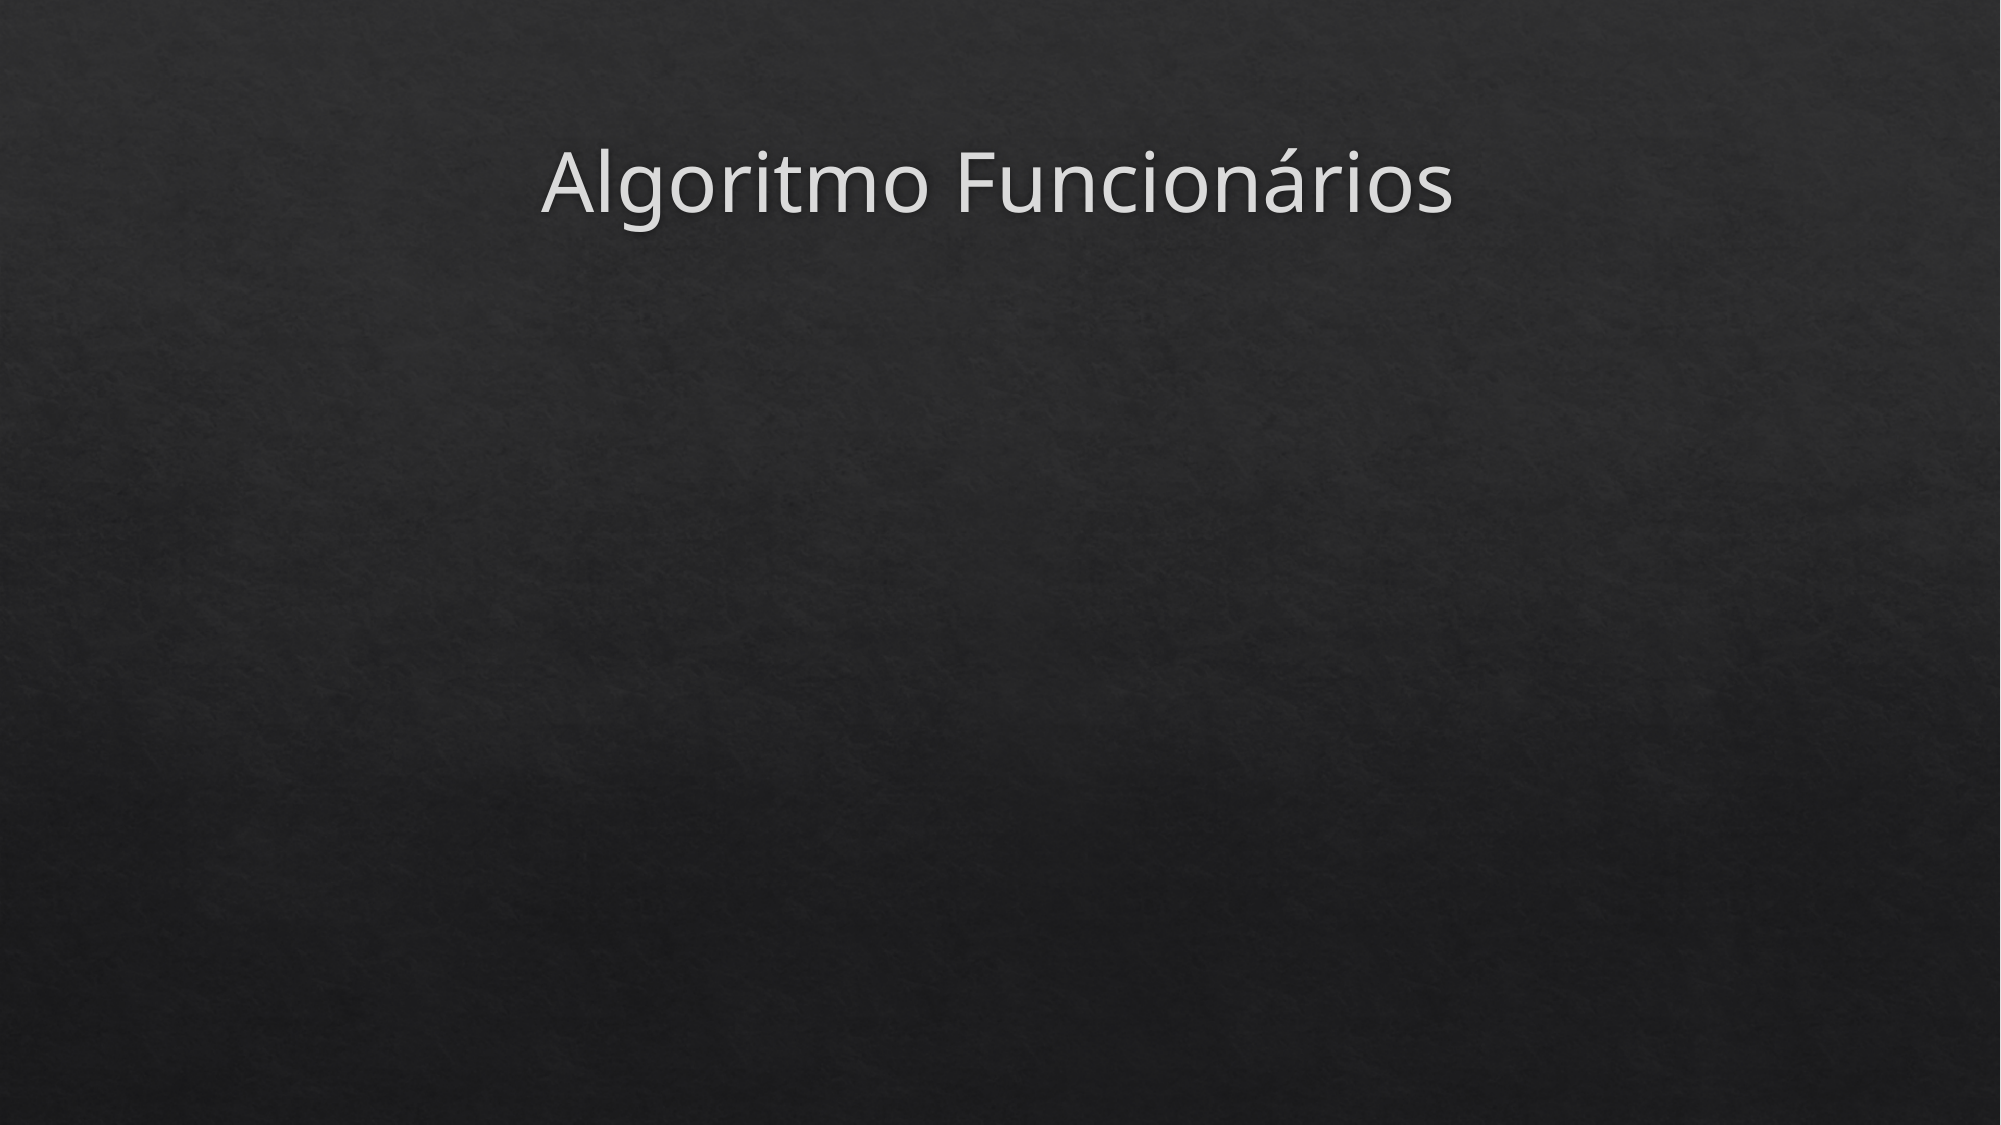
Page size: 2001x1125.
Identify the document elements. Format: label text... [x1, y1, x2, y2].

title Algoritmo Funcionários [149, 99, 1849, 260]
